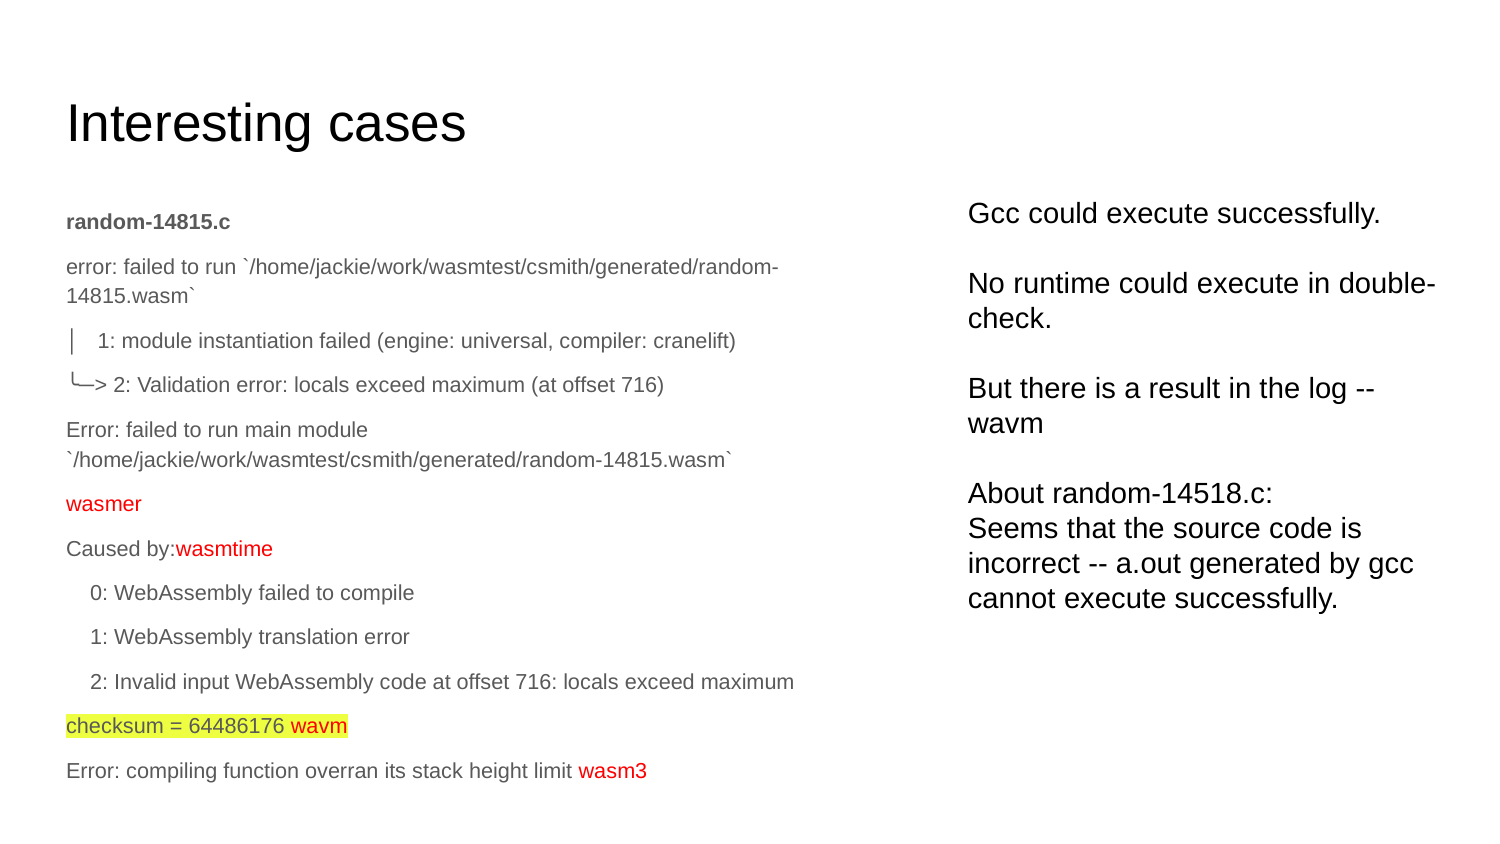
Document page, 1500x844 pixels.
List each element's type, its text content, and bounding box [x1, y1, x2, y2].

list random-14815.c error: failed to run `/home/jackie/work/wasmtest/csmith/generated/random-14815.wasm` │ 1: module instantiation failed (engine: universal, compiler: cranelift) ╰─> 2: Validation error: locals exceed maximum (at offset 716) Error: failed to run main module `/home/jackie/work/wasmtest/csmith/generated/random-14815.wasm` wasmer Caused by:wasmtime 0: WebAssembly failed to compile 1: WebAssembly translation error 2: Invalid input WebAssembly code at offset 716: locals exceed maximum checksum = 64486176 wavm Error: compiling function overran its stack height limit wasm3 [51, 189, 888, 805]
text_box Gcc could execute successfully. No runtime could execute in double-check. But there is a result in the log -- wavm About random-14518.c: Seems that the source code is incorrect -- a.out generated by gcc cannot execute successfully. [952, 179, 1458, 630]
title Interesting cases [51, 72, 1449, 167]
